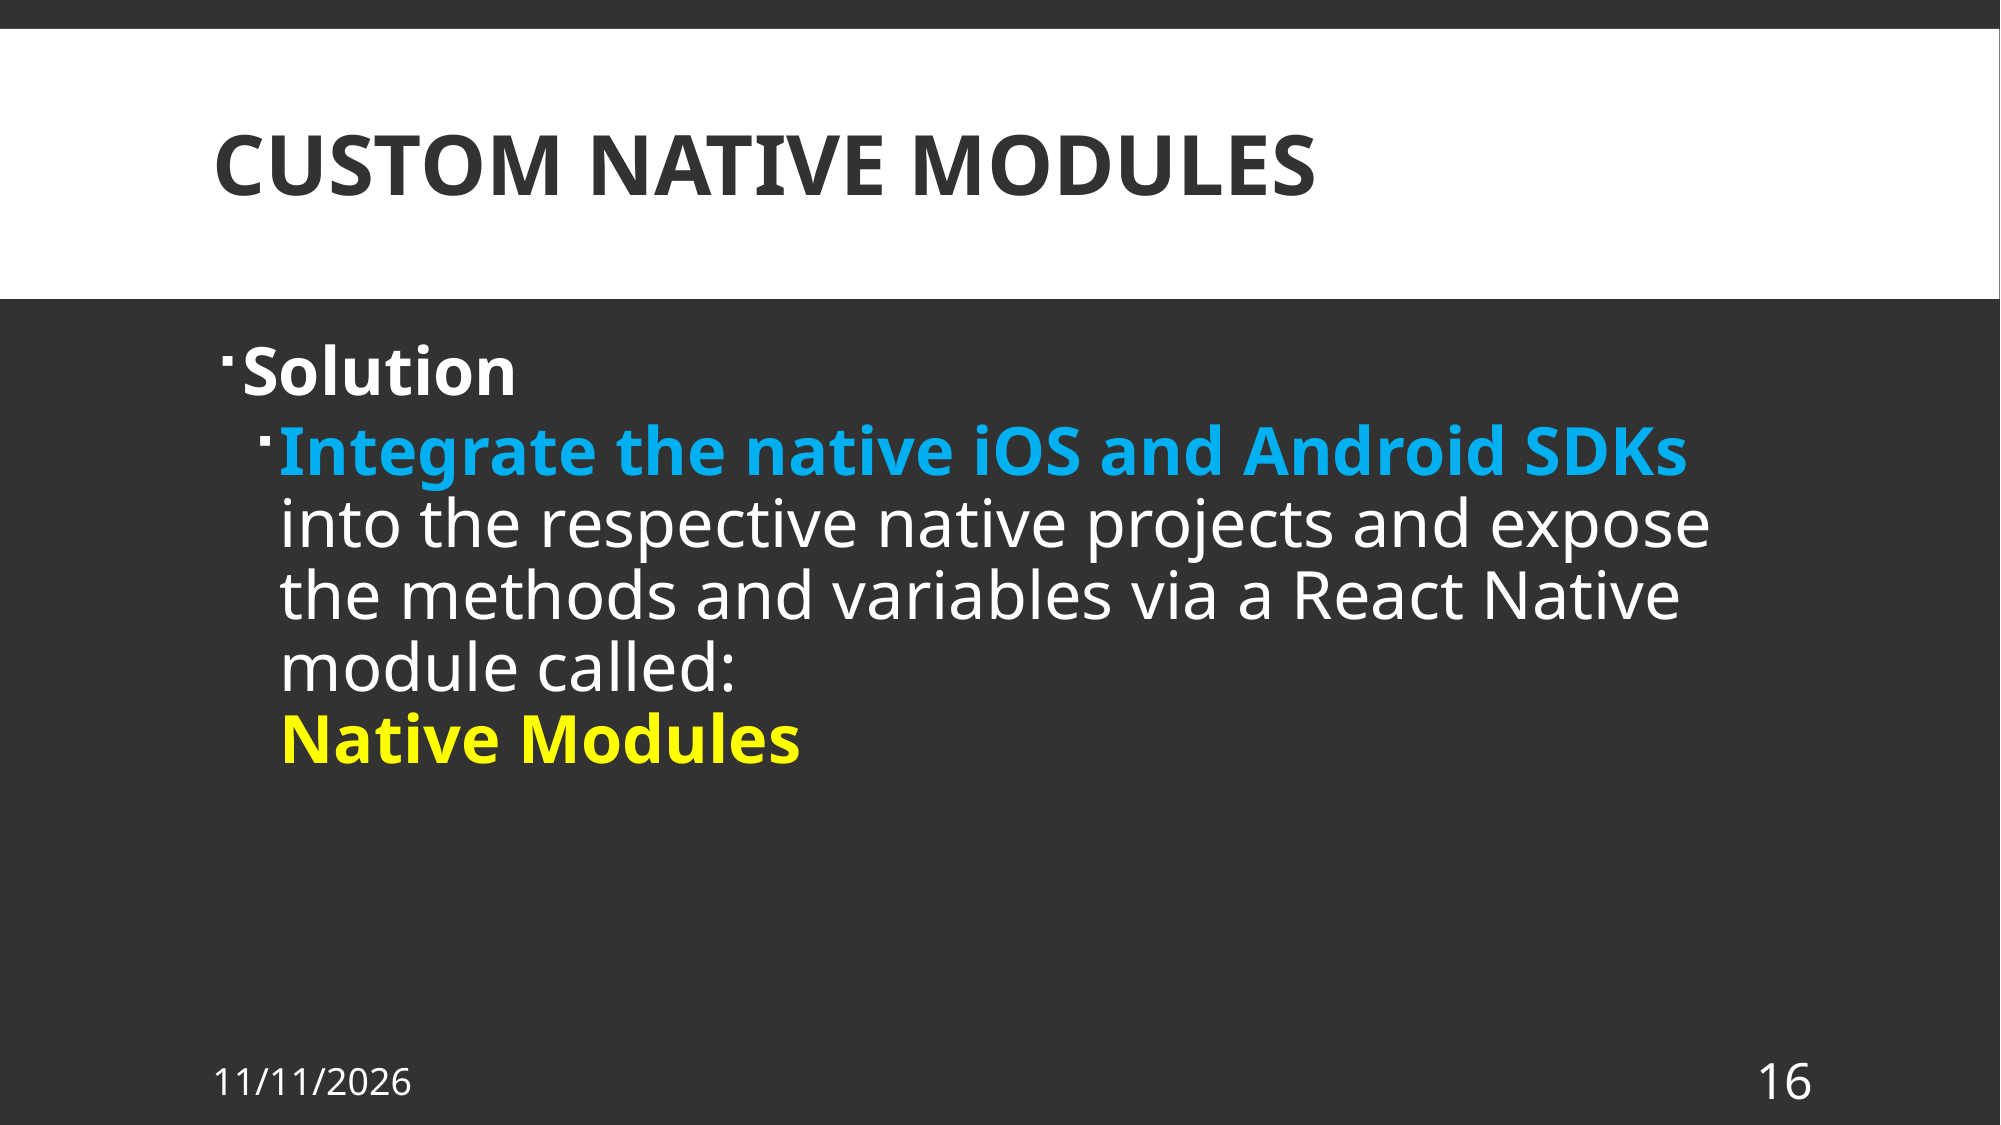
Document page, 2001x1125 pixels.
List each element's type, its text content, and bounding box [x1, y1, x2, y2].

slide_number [197, 1053, 690, 1114]
slide_number 16 [1748, 1053, 1904, 1114]
list Solution Integrate the native iOS and Android SDKs into the respective native projects and expose the methods and variables via a React Native module called: Native Modules [197, 329, 1803, 1020]
title Custom Native Modules [197, 46, 1803, 295]
